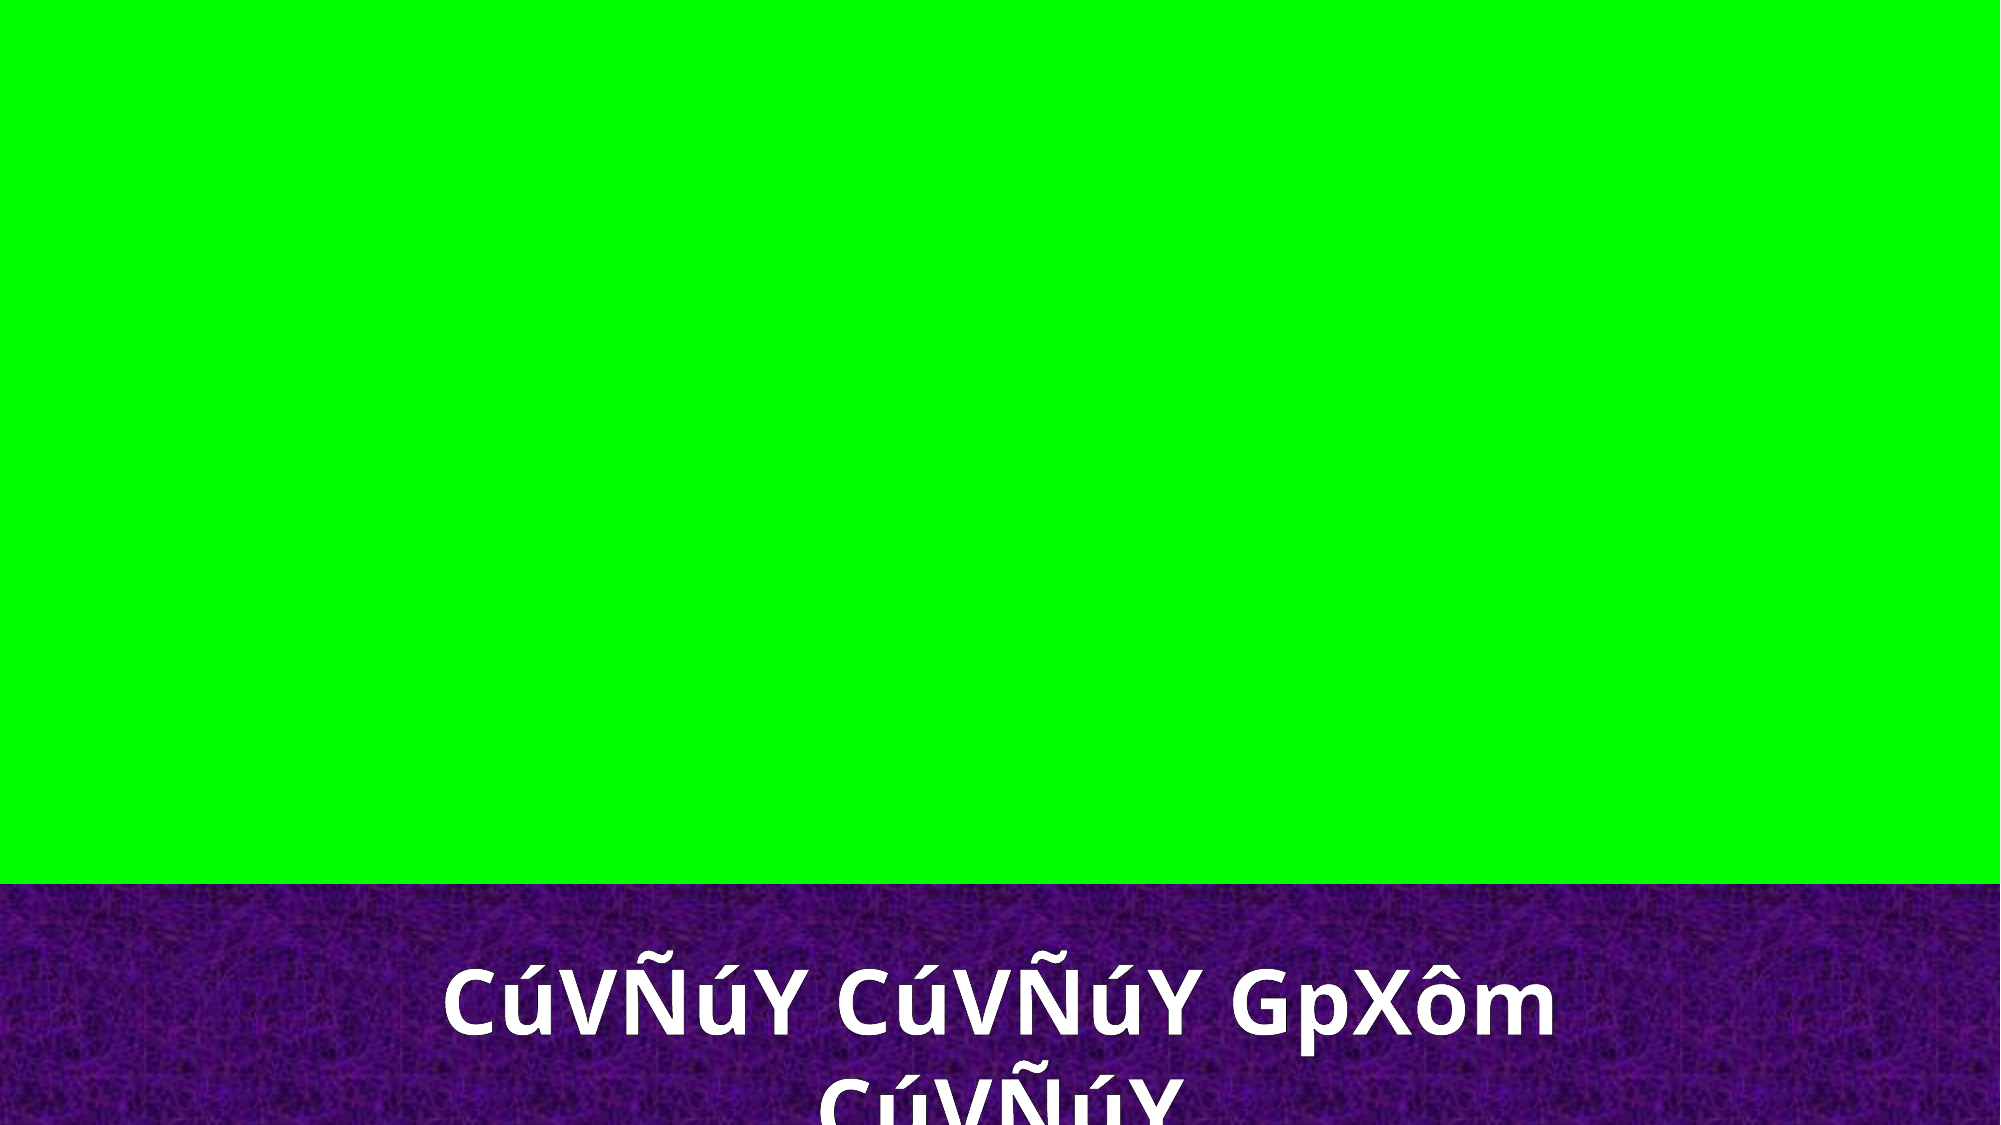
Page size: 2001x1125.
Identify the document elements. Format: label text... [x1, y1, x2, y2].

text_box CúVÑúY CúVÑúY GpXôm CúVÑúY [236, 935, 1764, 1125]
text_box [0, 884, 2000, 1125]
